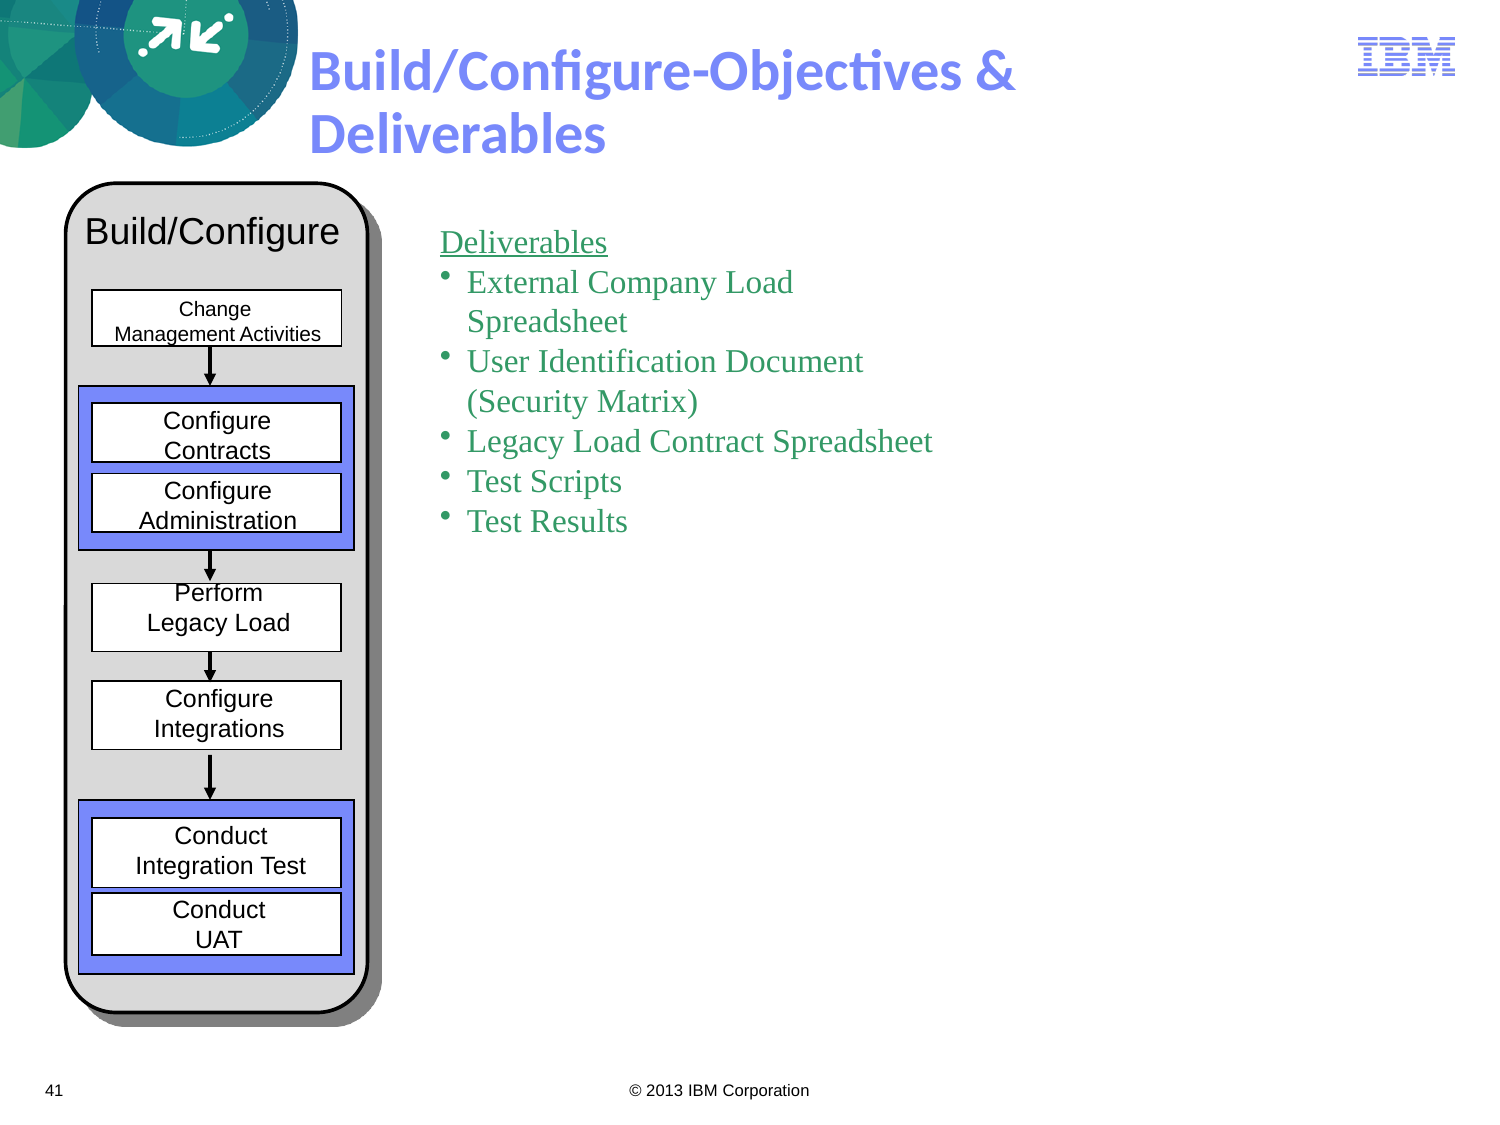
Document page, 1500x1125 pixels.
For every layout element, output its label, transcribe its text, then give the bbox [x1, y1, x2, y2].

picture [1358, 37, 1455, 76]
title Build/Configure-Objectives & Deliverables [295, 32, 1338, 138]
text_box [62, 183, 368, 1013]
text_box Deliverables External Company Load Spreadsheet User Identification Document (Security Matrix) Legacy Load Contract Spreadsheet Test Scripts Test Results [425, 212, 977, 547]
slide_number 41 [29, 1072, 91, 1103]
picture [0, 0, 313, 192]
